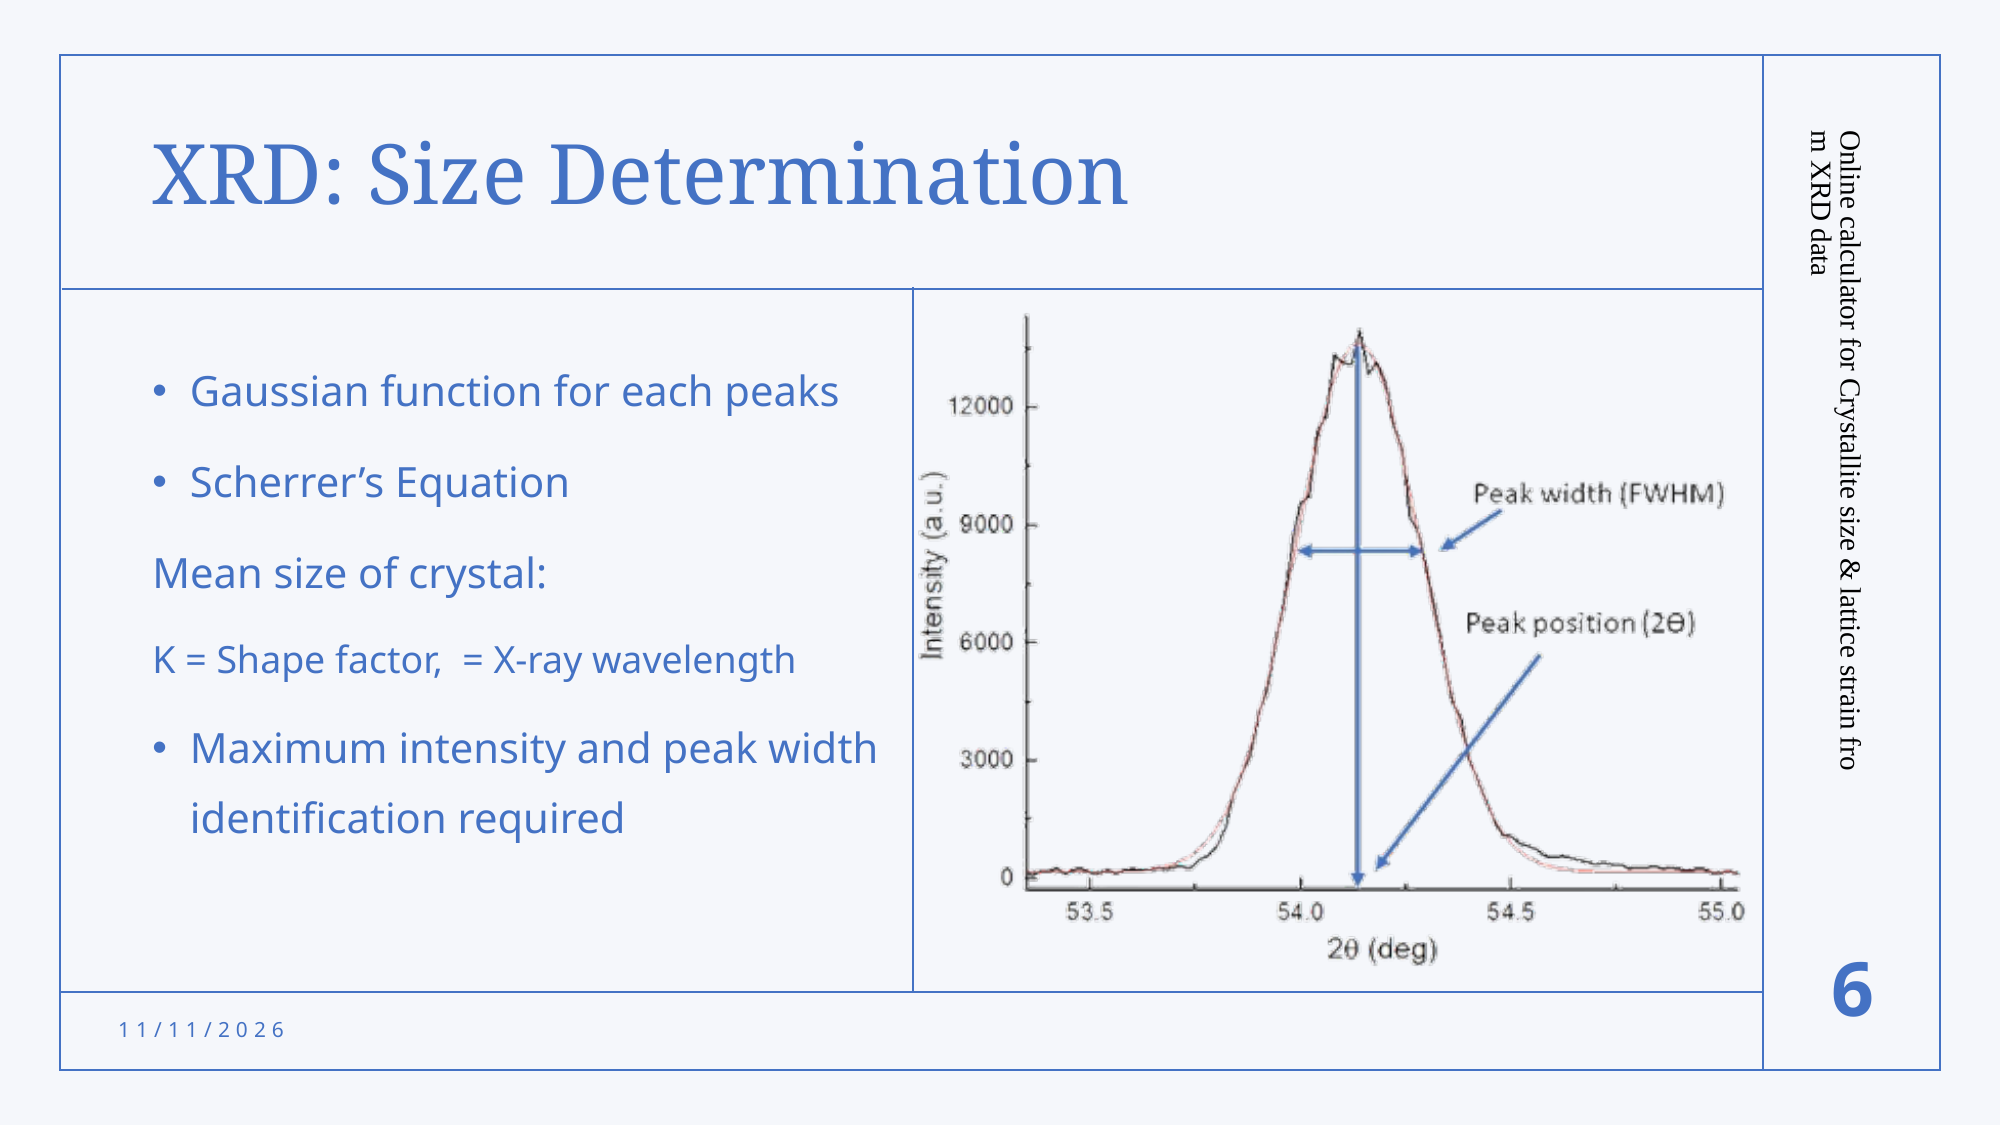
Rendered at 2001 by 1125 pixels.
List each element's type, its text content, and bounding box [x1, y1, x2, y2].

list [911, 302, 1763, 978]
footer Online calculator for Crystallite size & lattice strain from XRD data [1822, 115, 1883, 791]
title XRD: Size Determination [137, 96, 1709, 259]
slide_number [103, 1007, 621, 1055]
slide_number 6 [1775, 930, 1932, 1055]
